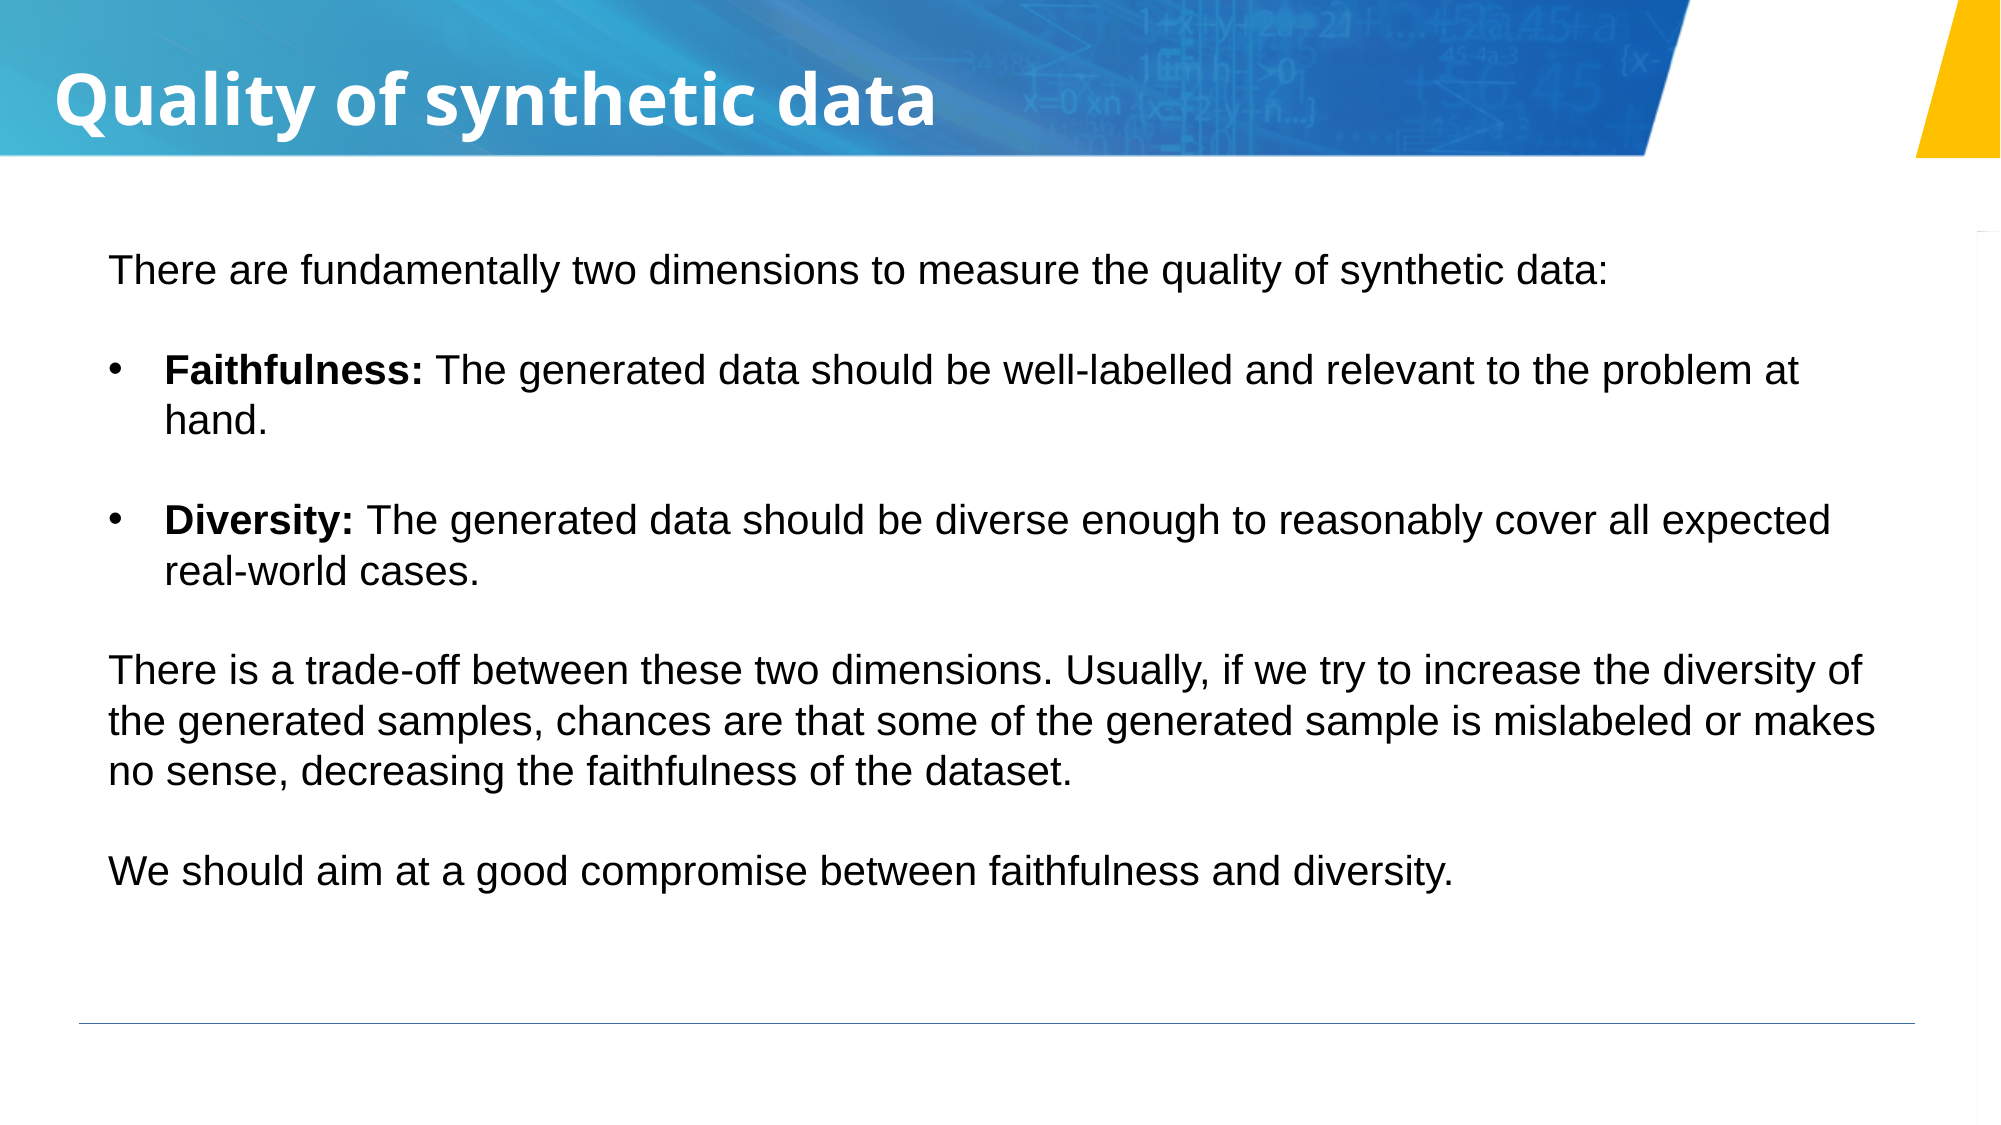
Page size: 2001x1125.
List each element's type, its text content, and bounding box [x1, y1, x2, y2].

text_box There are fundamentally two dimensions to measure the quality of synthetic data: Faithfulness: The generated data should be well-labelled and relevant to the problem at hand. Diversity: The generated data should be diverse enough to reasonably cover all expected real-world cases. There is a trade-off between these two dimensions. Usually, if we try to increase the diversity of the generated samples, chances are that some of the generated sample is mislabeled or makes no sense, decreasing the faithfulness of the dataset. We should aim at a good compromise between faithfulness and diversity. [93, 235, 1902, 901]
picture [0, 0, 2001, 1125]
text_box Quality of synthetic data [38, 55, 1841, 149]
